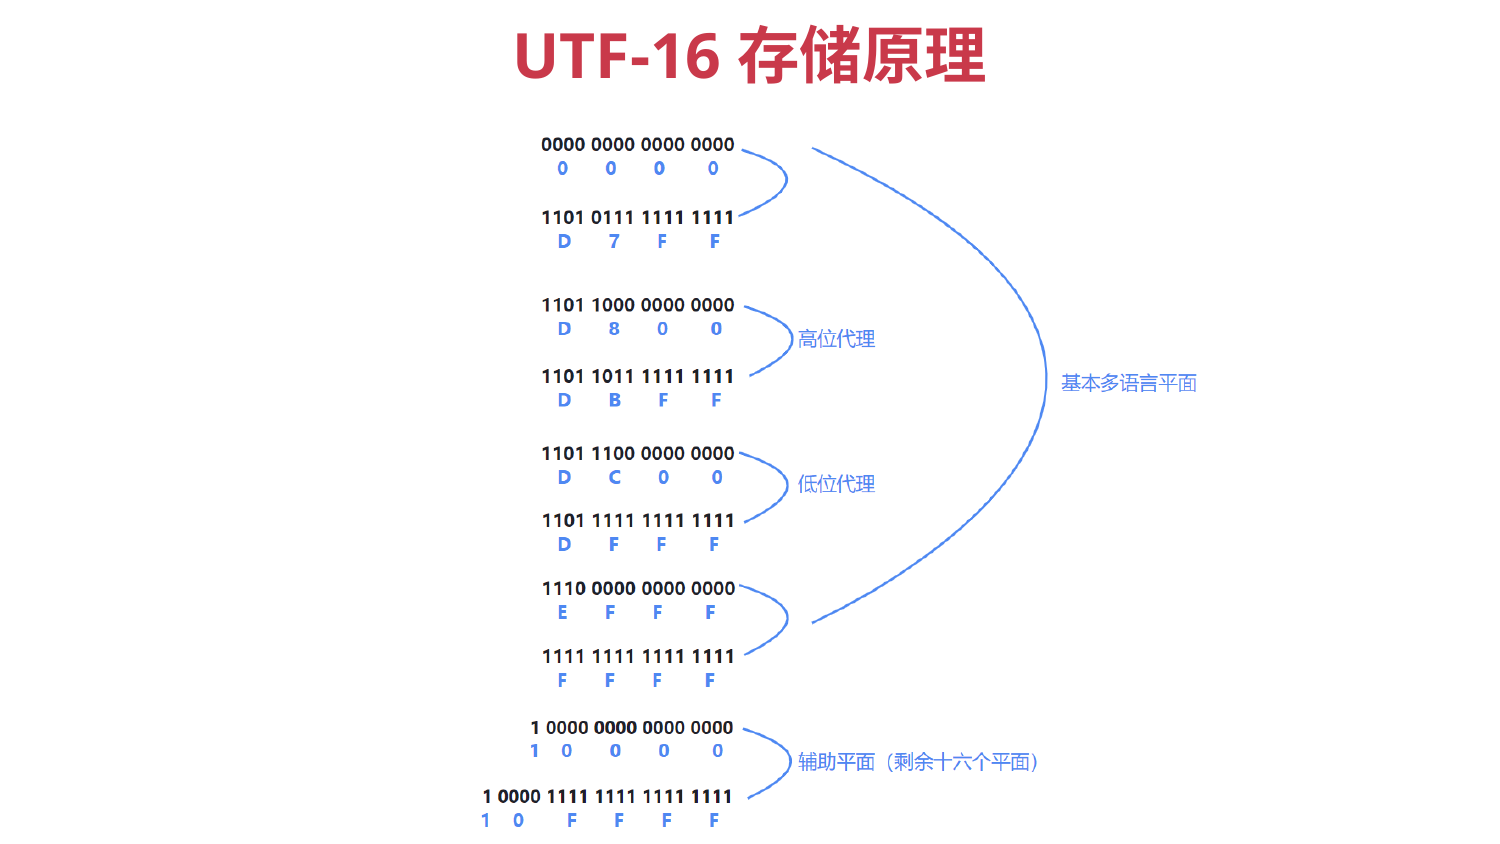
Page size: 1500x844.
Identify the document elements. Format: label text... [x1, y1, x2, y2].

text_box UTF-16存储原理 [497, 8, 1003, 99]
picture [430, 126, 1207, 834]
